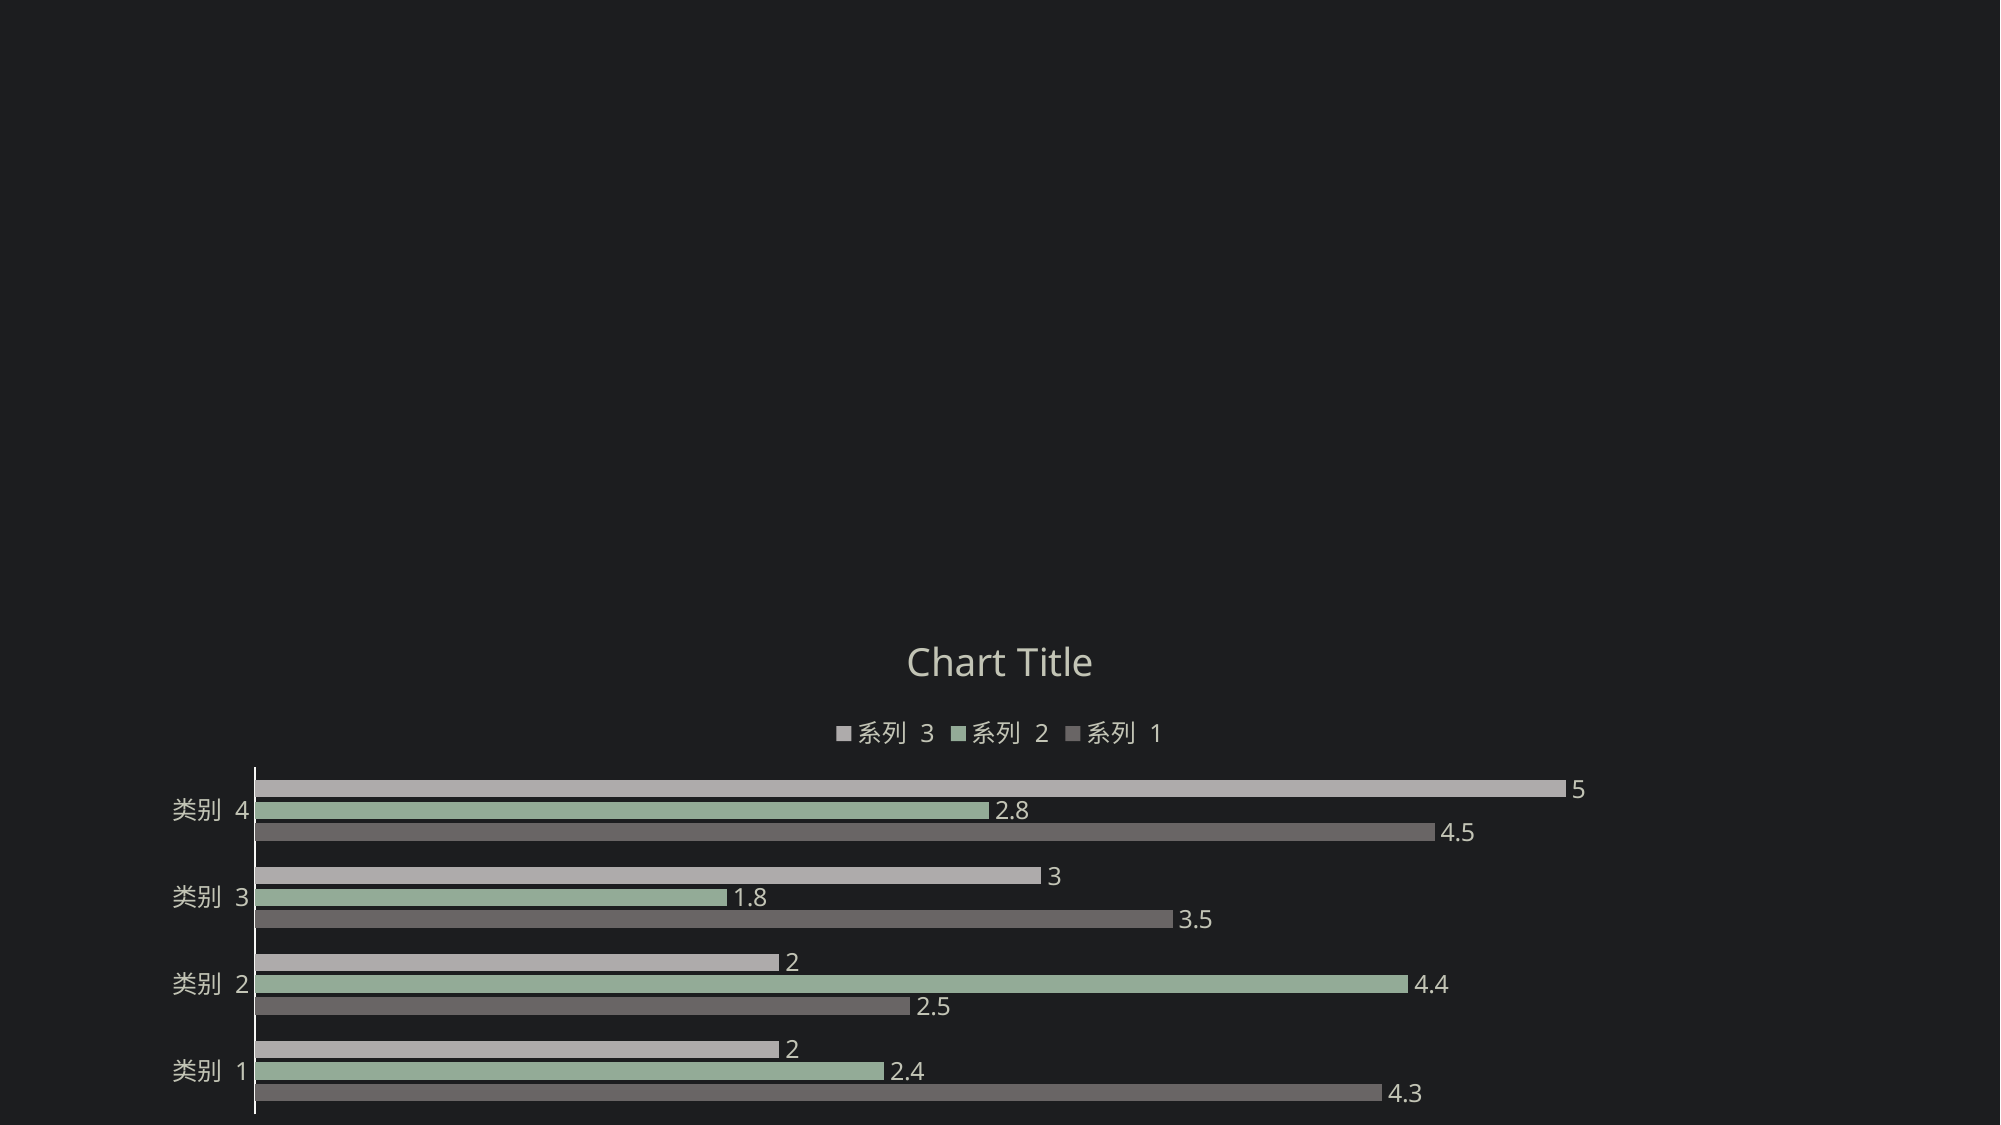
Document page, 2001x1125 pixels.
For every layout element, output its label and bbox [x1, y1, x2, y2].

chart [137, 604, 1863, 1125]
